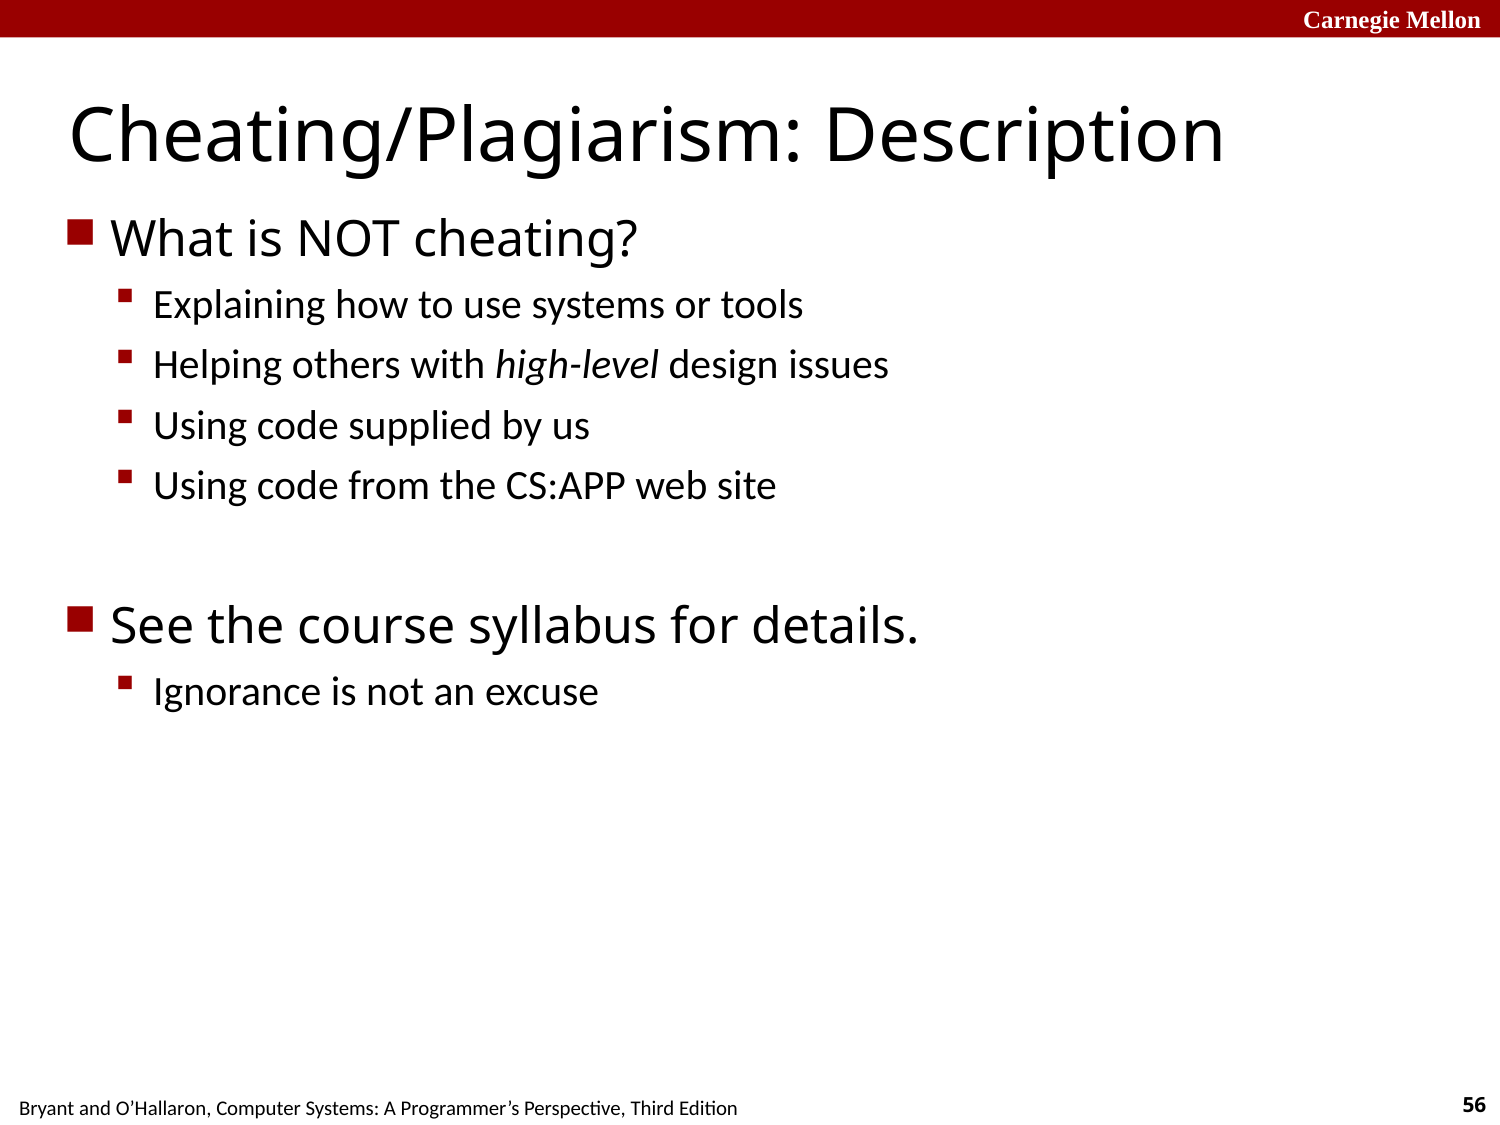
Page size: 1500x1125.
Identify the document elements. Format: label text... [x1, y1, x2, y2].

list What is NOT cheating? Explaining how to use systems or tools Helping others with high-level design issues Using code supplied by us Using code from the CS:APP web site See the course syllabus for details. Ignorance is not an excuse [62, 199, 1438, 1088]
title Cheating/Plagiarism: Description [62, 41, 1438, 199]
